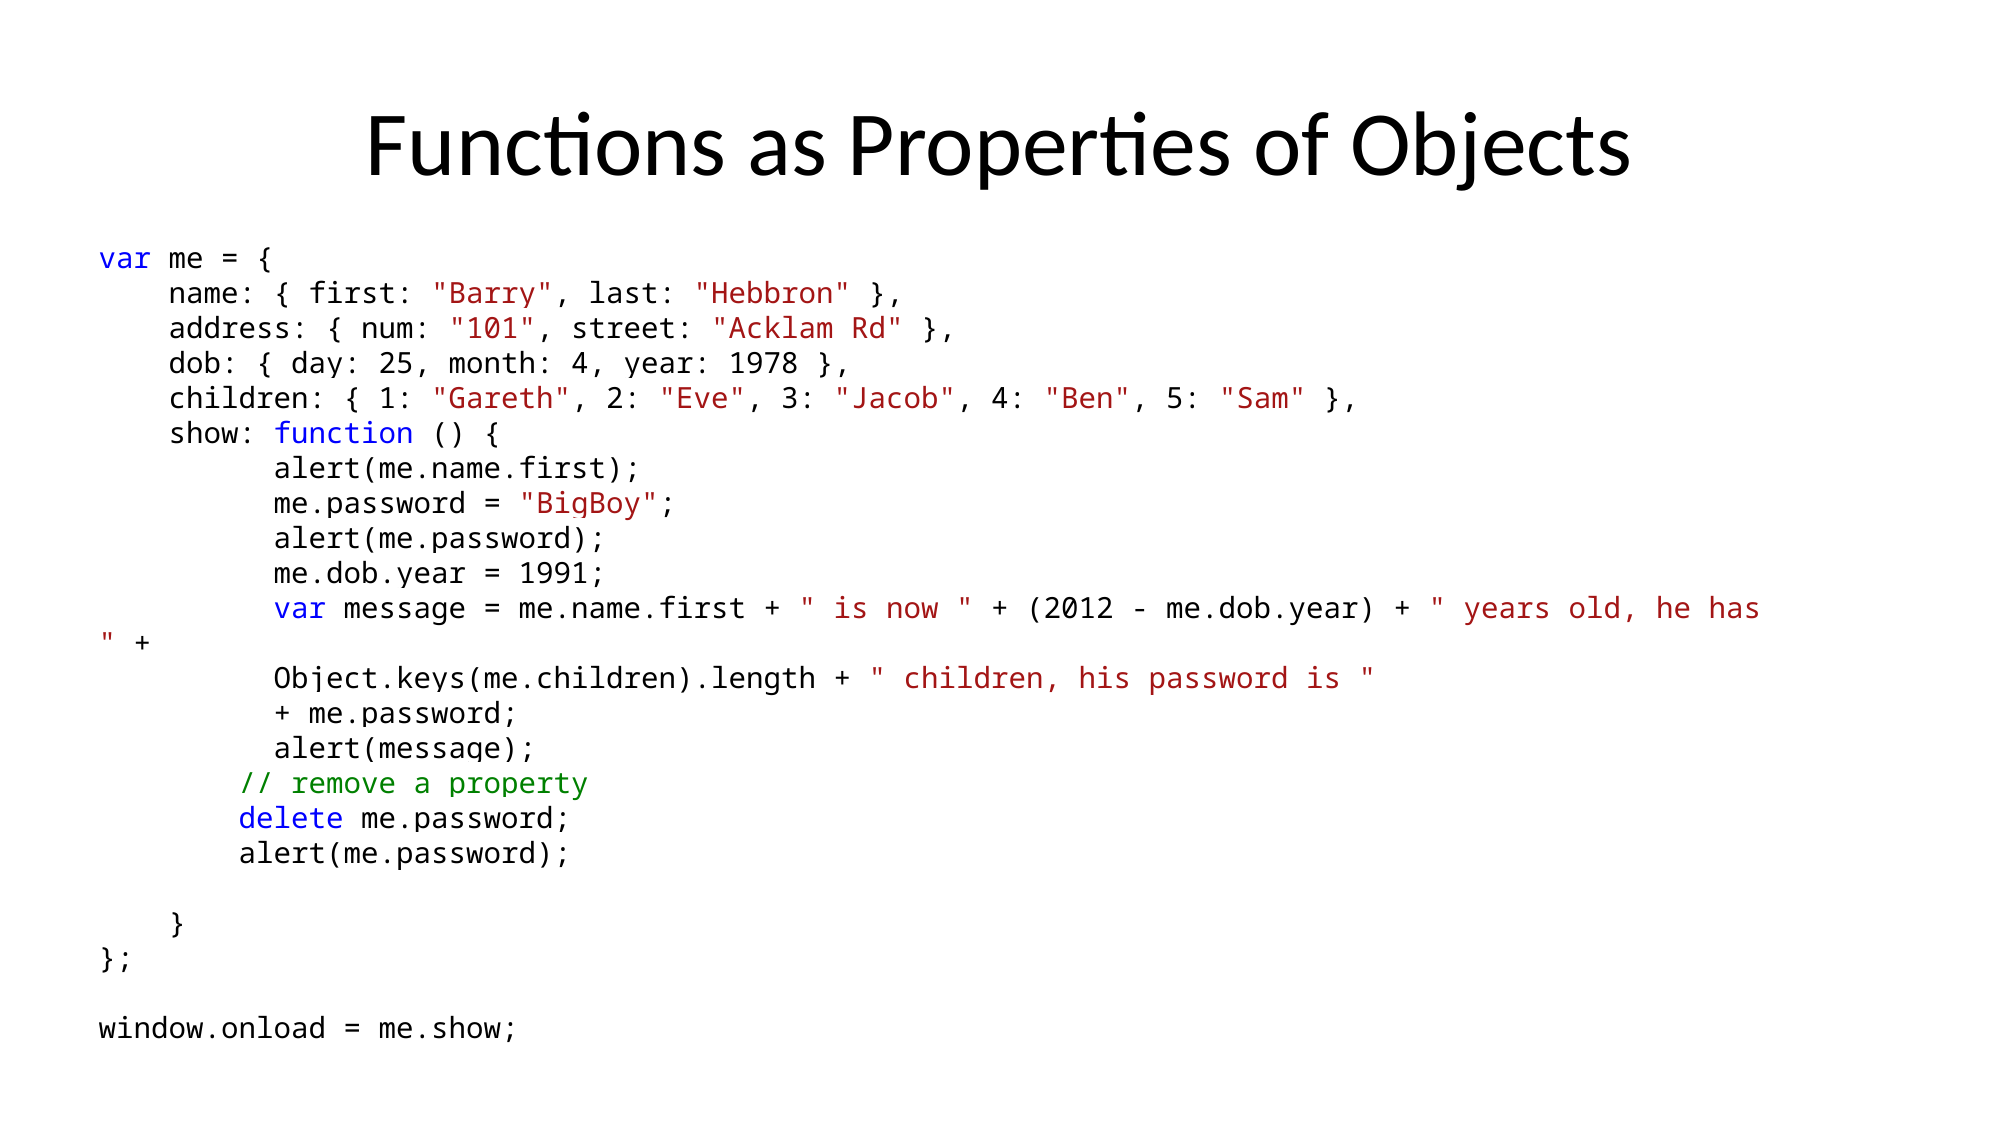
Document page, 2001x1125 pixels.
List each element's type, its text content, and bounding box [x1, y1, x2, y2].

text_box var me = { name: { first: "Barry", last: "Hebbron" }, address: { num: "101", street: "Acklam Rd" }, dob: { day: 25, month: 4, year: 1978 }, children: { 1: "Gareth", 2: "Eve", 3: "Jacob", 4: "Ben", 5: "Sam" }, show: function () { alert(me.name.first); me.password = "BigBoy"; alert(me.password); me.dob.year = 1991; var message = me.name.first + " is now " + (2012 - me.dob.year) + " years old, he has " + Object.keys(me.children).length + " children, his password is " + me.password; alert(message); // remove a property delete me.password; alert(me.password); } }; window.onload = me.show; [83, 232, 1809, 1052]
title Functions as Properties of Objects [99, 45, 1900, 233]
